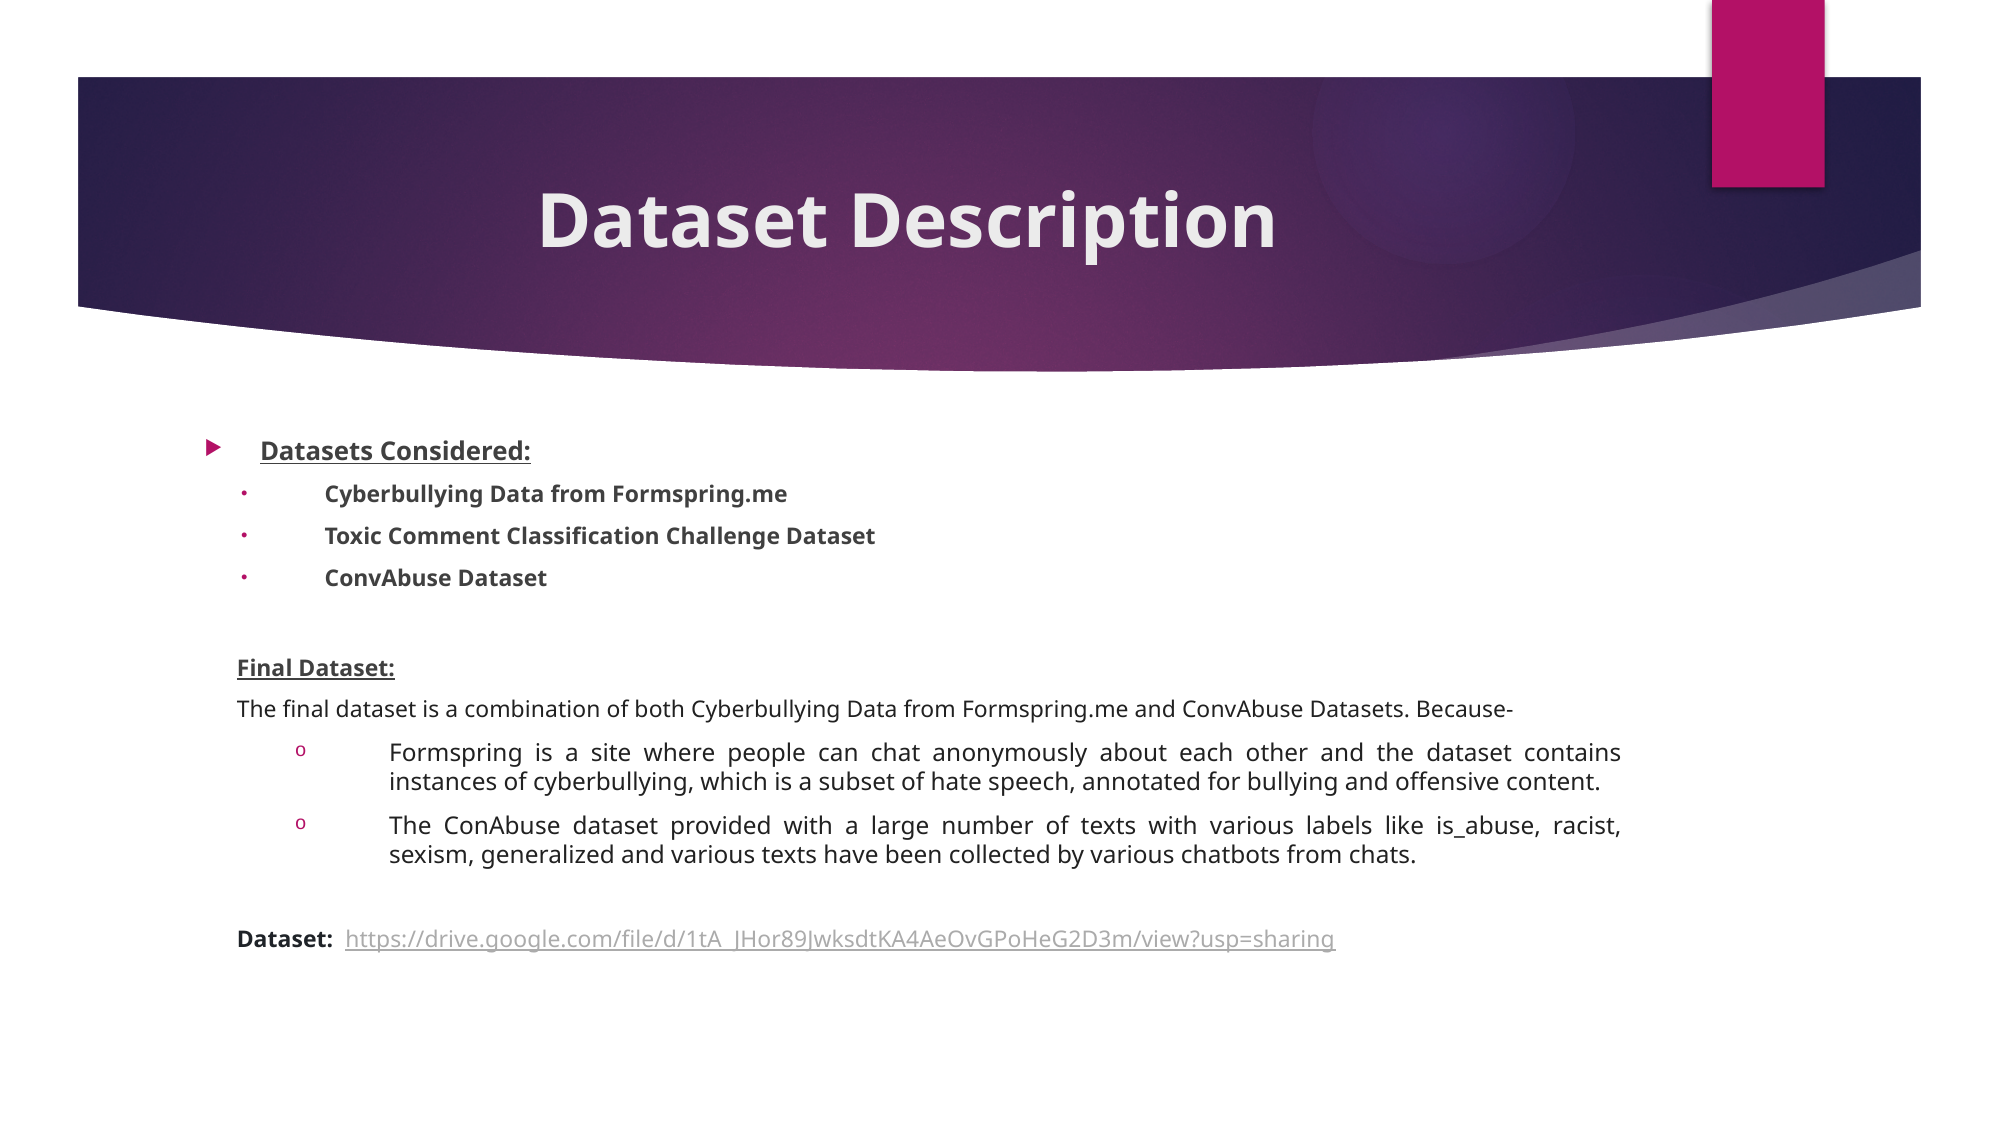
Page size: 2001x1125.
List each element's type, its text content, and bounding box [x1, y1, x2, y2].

title Dataset Description [189, 159, 1627, 276]
list Datasets Considered: Cyberbullying Data from Formspring.me Toxic Comment Classification Challenge Dataset ConvAbuse Dataset Final Dataset: The final dataset is a combination of both Cyberbullying Data from Formspring.me and ConvAbuse Datasets. Because- Formspring is a site where people can chat anonymously about each other and the dataset contains instances of cyberbullying, which is a subset of hate speech, annotated for bullying and offensive content. The ConAbuse dataset provided with a large number of texts with various labels like is_abuse, racist, sexism, generalized and various texts have been collected by various chatbots from chats. Dataset: https://drive.google.com/file/d/1tA_JHor89JwksdtKA4AeOvGPoHeG2D3m/view?usp=sharing [189, 427, 1638, 988]
